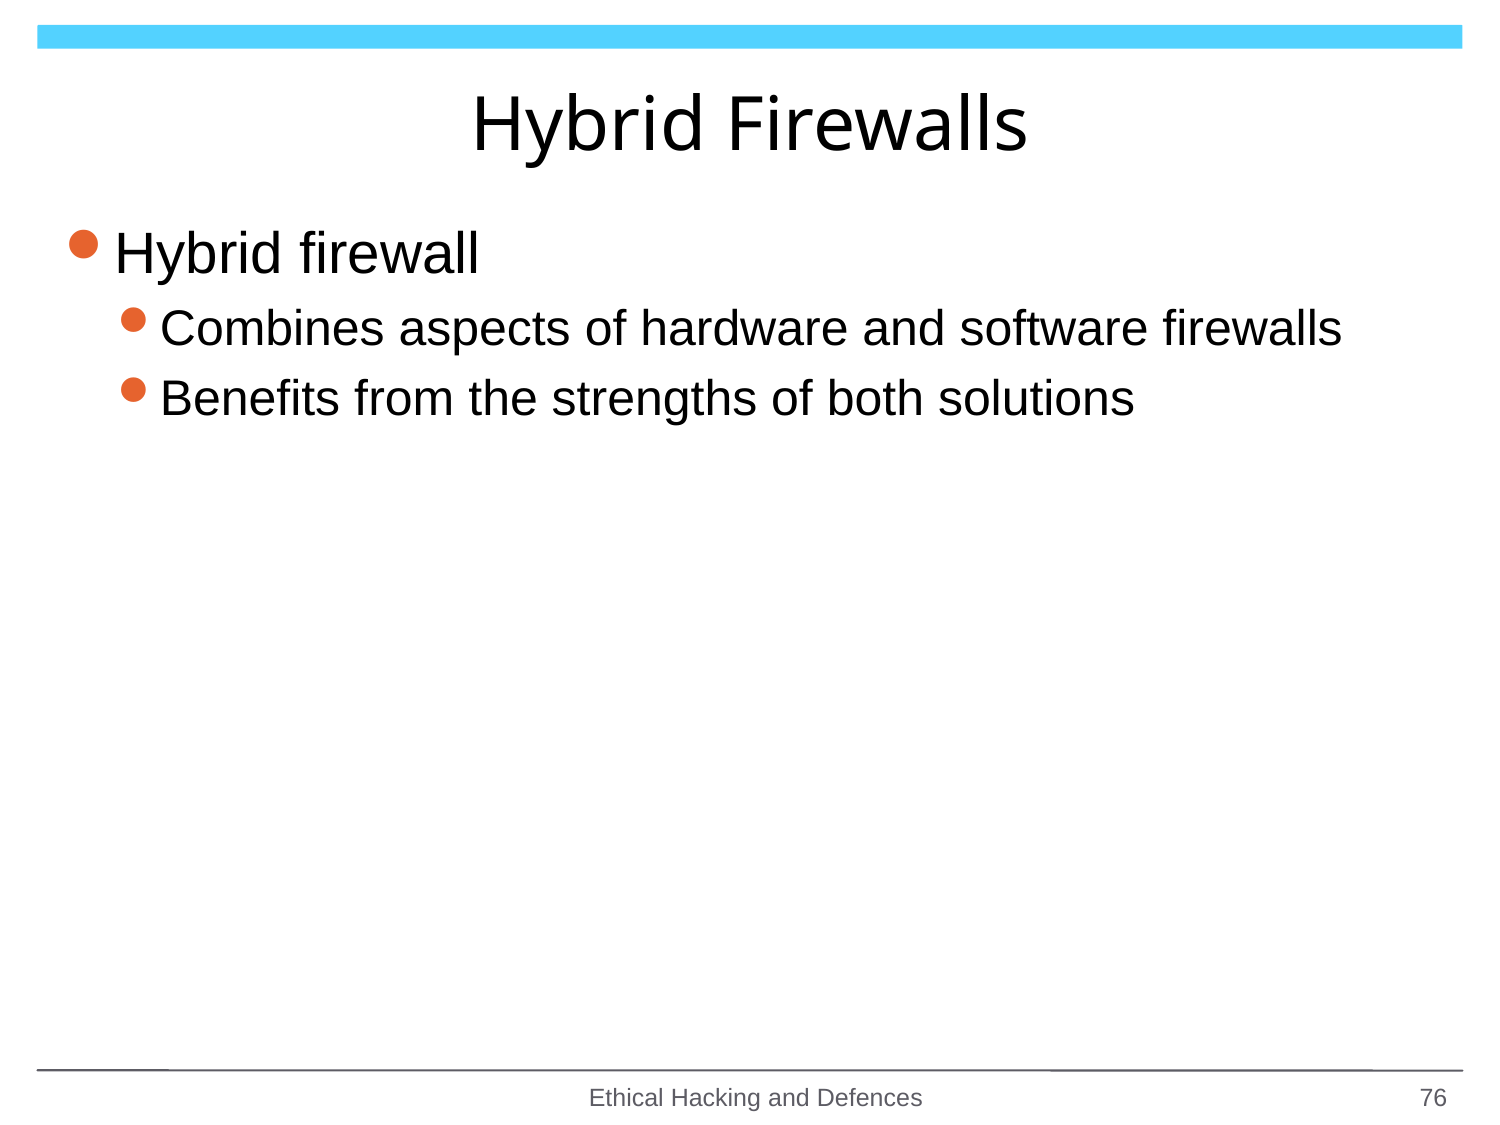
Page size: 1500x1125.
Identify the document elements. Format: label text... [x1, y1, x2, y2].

list Hybrid firewall Combines aspects of hardware and software firewalls Benefits from the strengths of both solutions [50, 208, 1450, 1050]
slide_number 76 [1112, 1069, 1463, 1123]
title Hybrid Firewalls [50, 45, 1450, 197]
footer Ethical Hacking and Defences [474, 1069, 1038, 1123]
